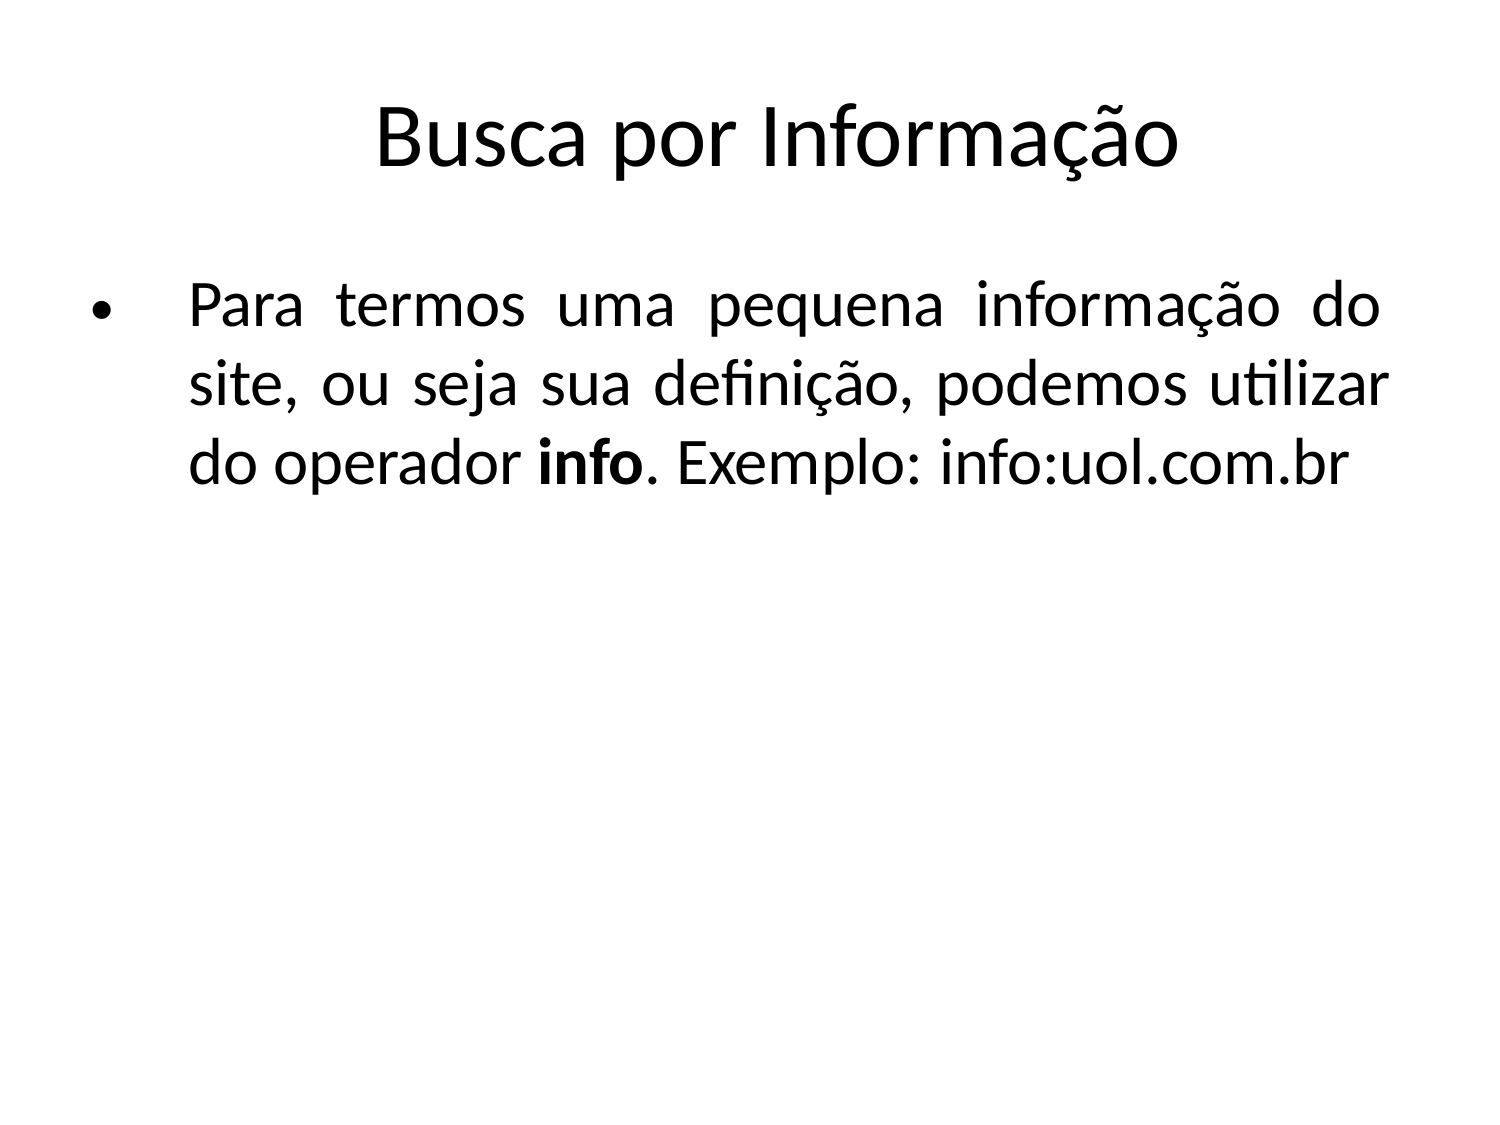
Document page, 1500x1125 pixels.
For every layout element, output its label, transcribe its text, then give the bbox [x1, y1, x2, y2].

text_box Para termos uma pequena informação do site, ou seja sua definição, podemos utilizar do operador info. Exemplo: info:uol.com.br [186, 260, 1413, 501]
title Busca por Informação [372, 72, 1188, 260]
text_box • [87, 263, 116, 346]
